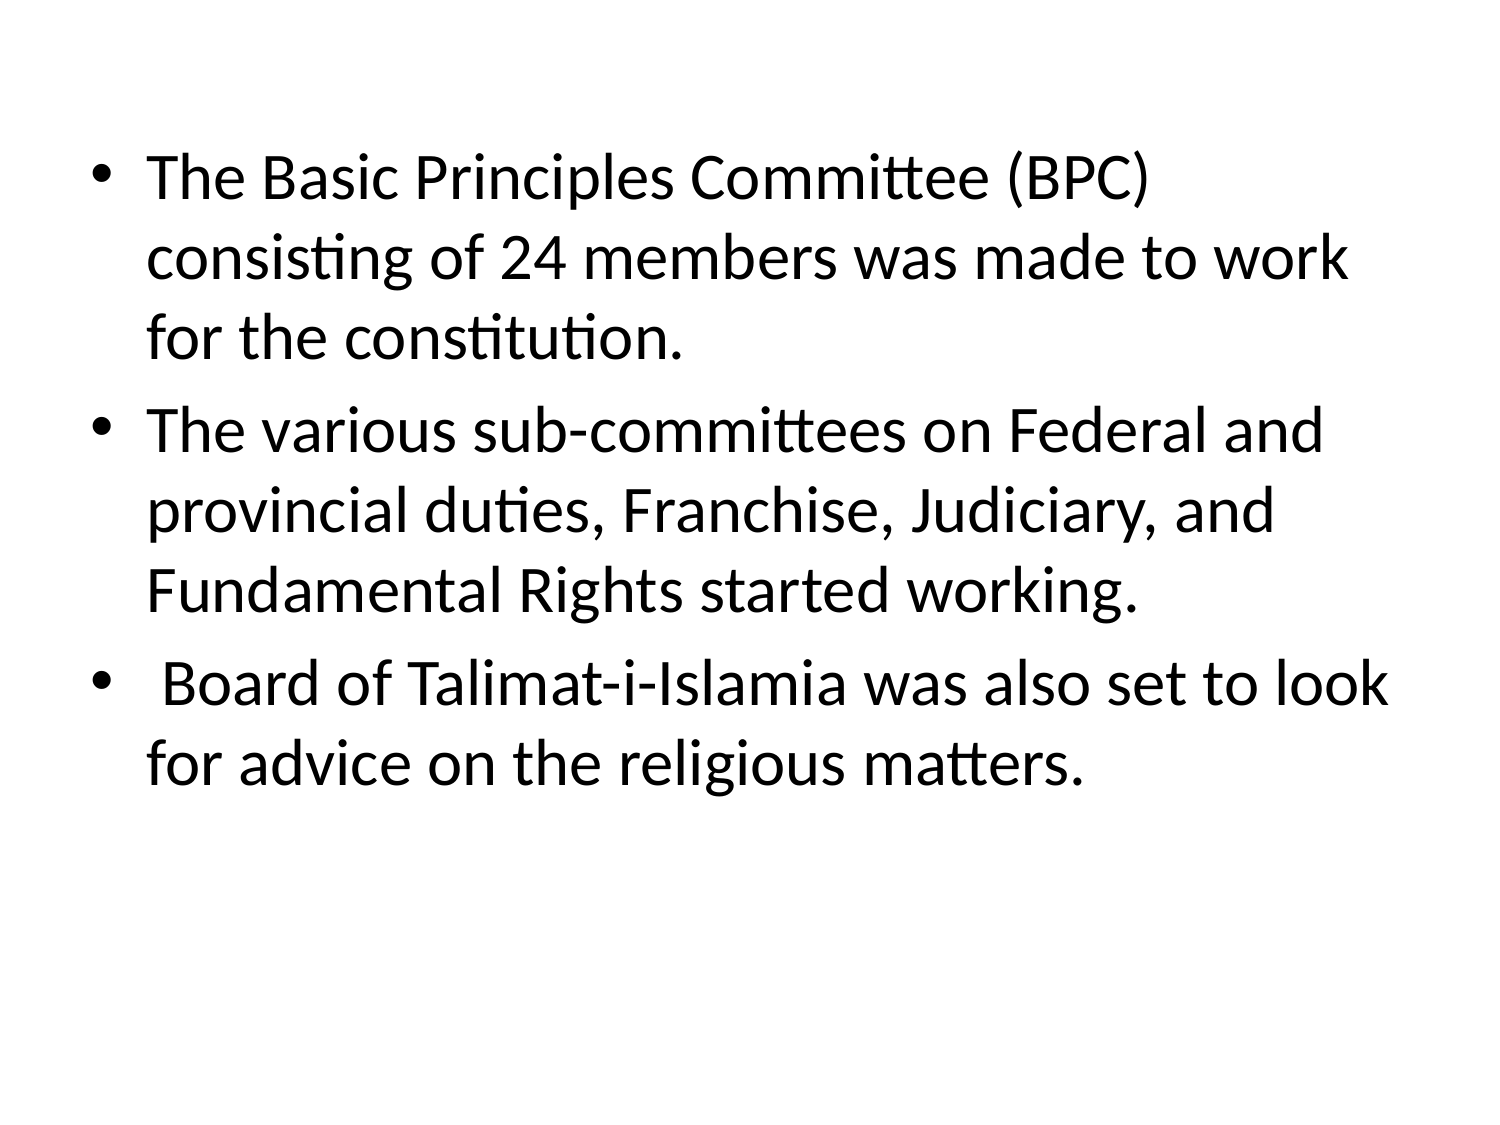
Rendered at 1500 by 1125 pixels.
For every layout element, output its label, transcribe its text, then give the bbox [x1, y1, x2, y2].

list The Basic Principles Committee (BPC) consisting of 24 members was made to work for the constitution. The various sub-committees on Federal and provincial duties, Franchise, Judiciary, and Fundamental Rights started working. Board of Talimat-i-Islamia was also set to look for advice on the religious matters. [75, 125, 1425, 1005]
